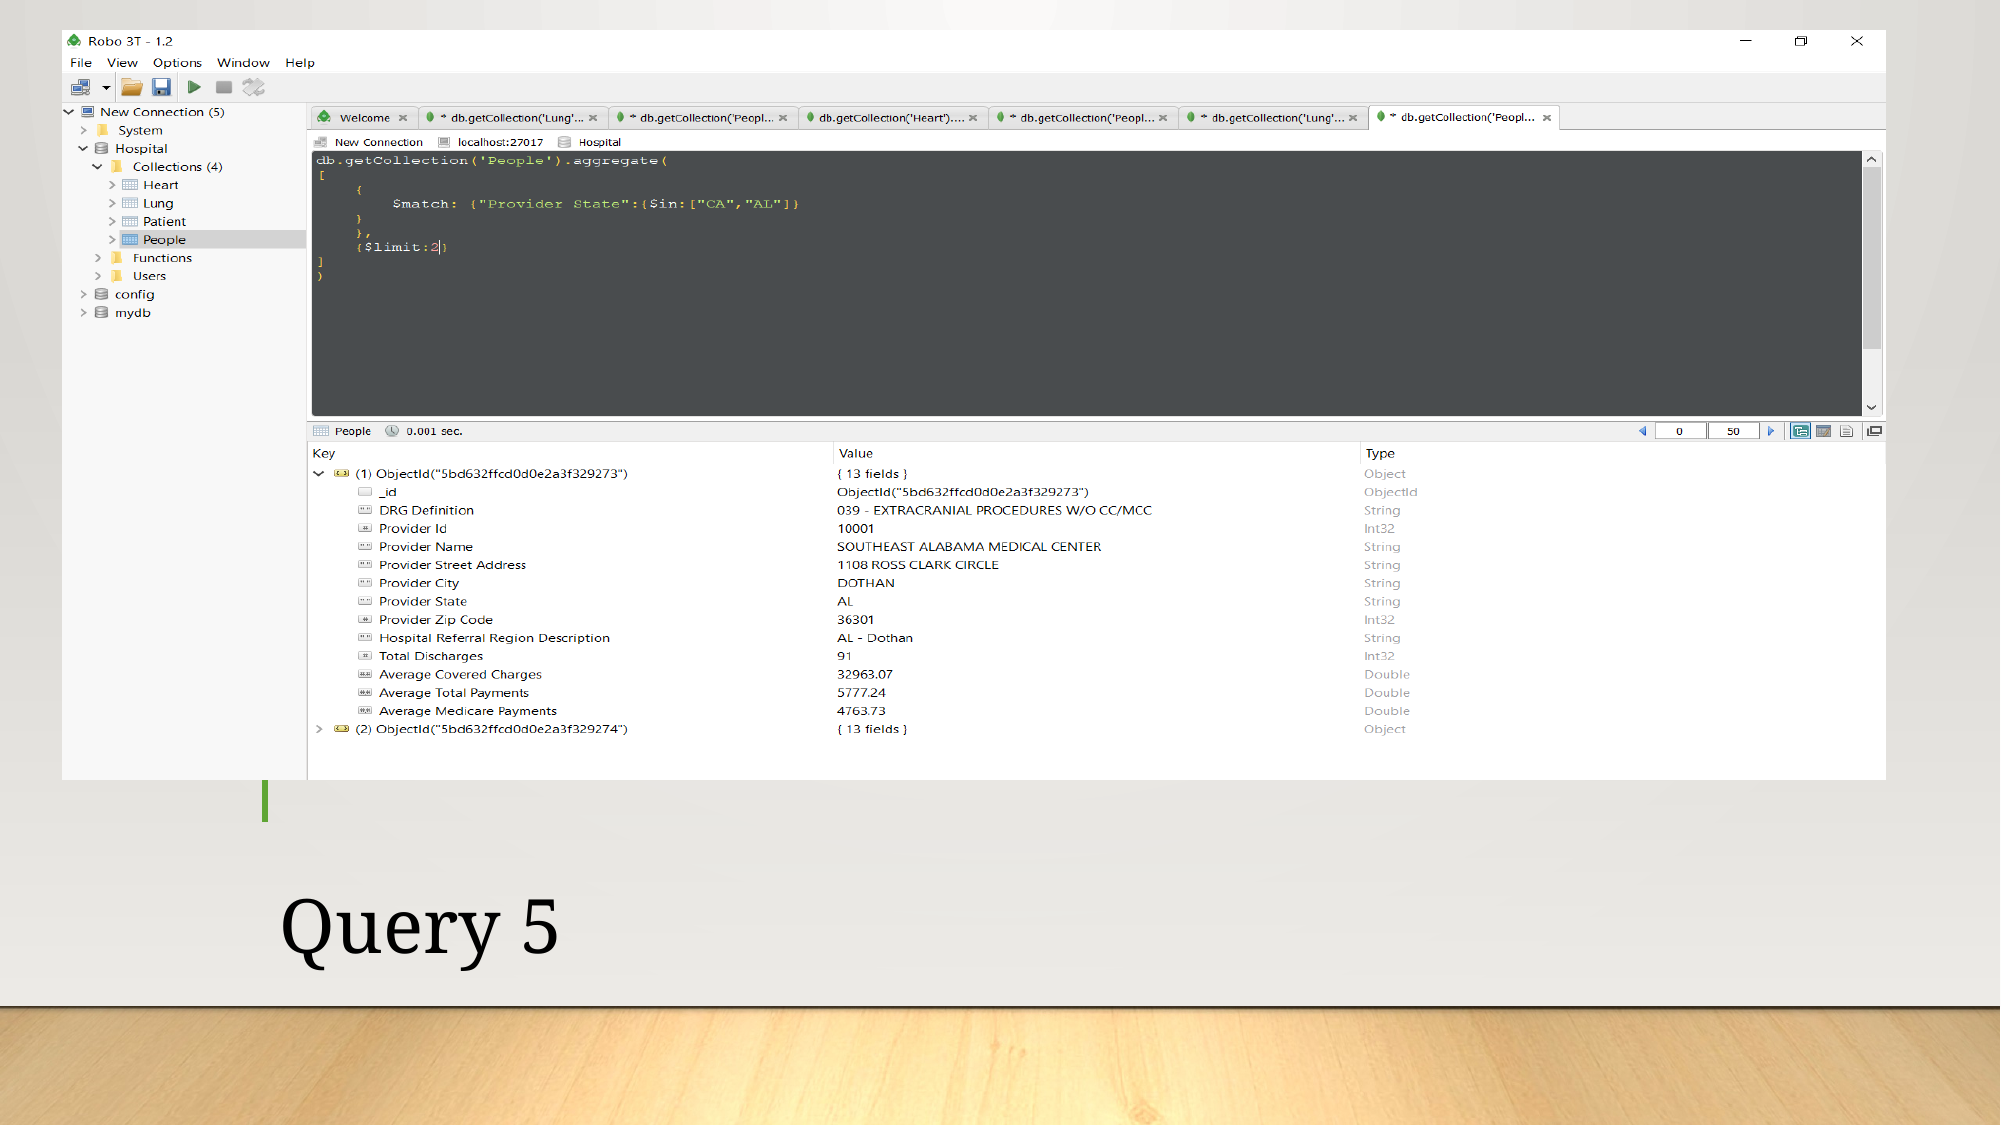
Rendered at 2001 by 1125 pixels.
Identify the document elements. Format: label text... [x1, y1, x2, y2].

title Query 5 [265, 879, 1683, 970]
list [62, 30, 1886, 780]
text_box [0, 0, 2000, 329]
picture [0, 1008, 2000, 1125]
text_box [0, 329, 2000, 1006]
